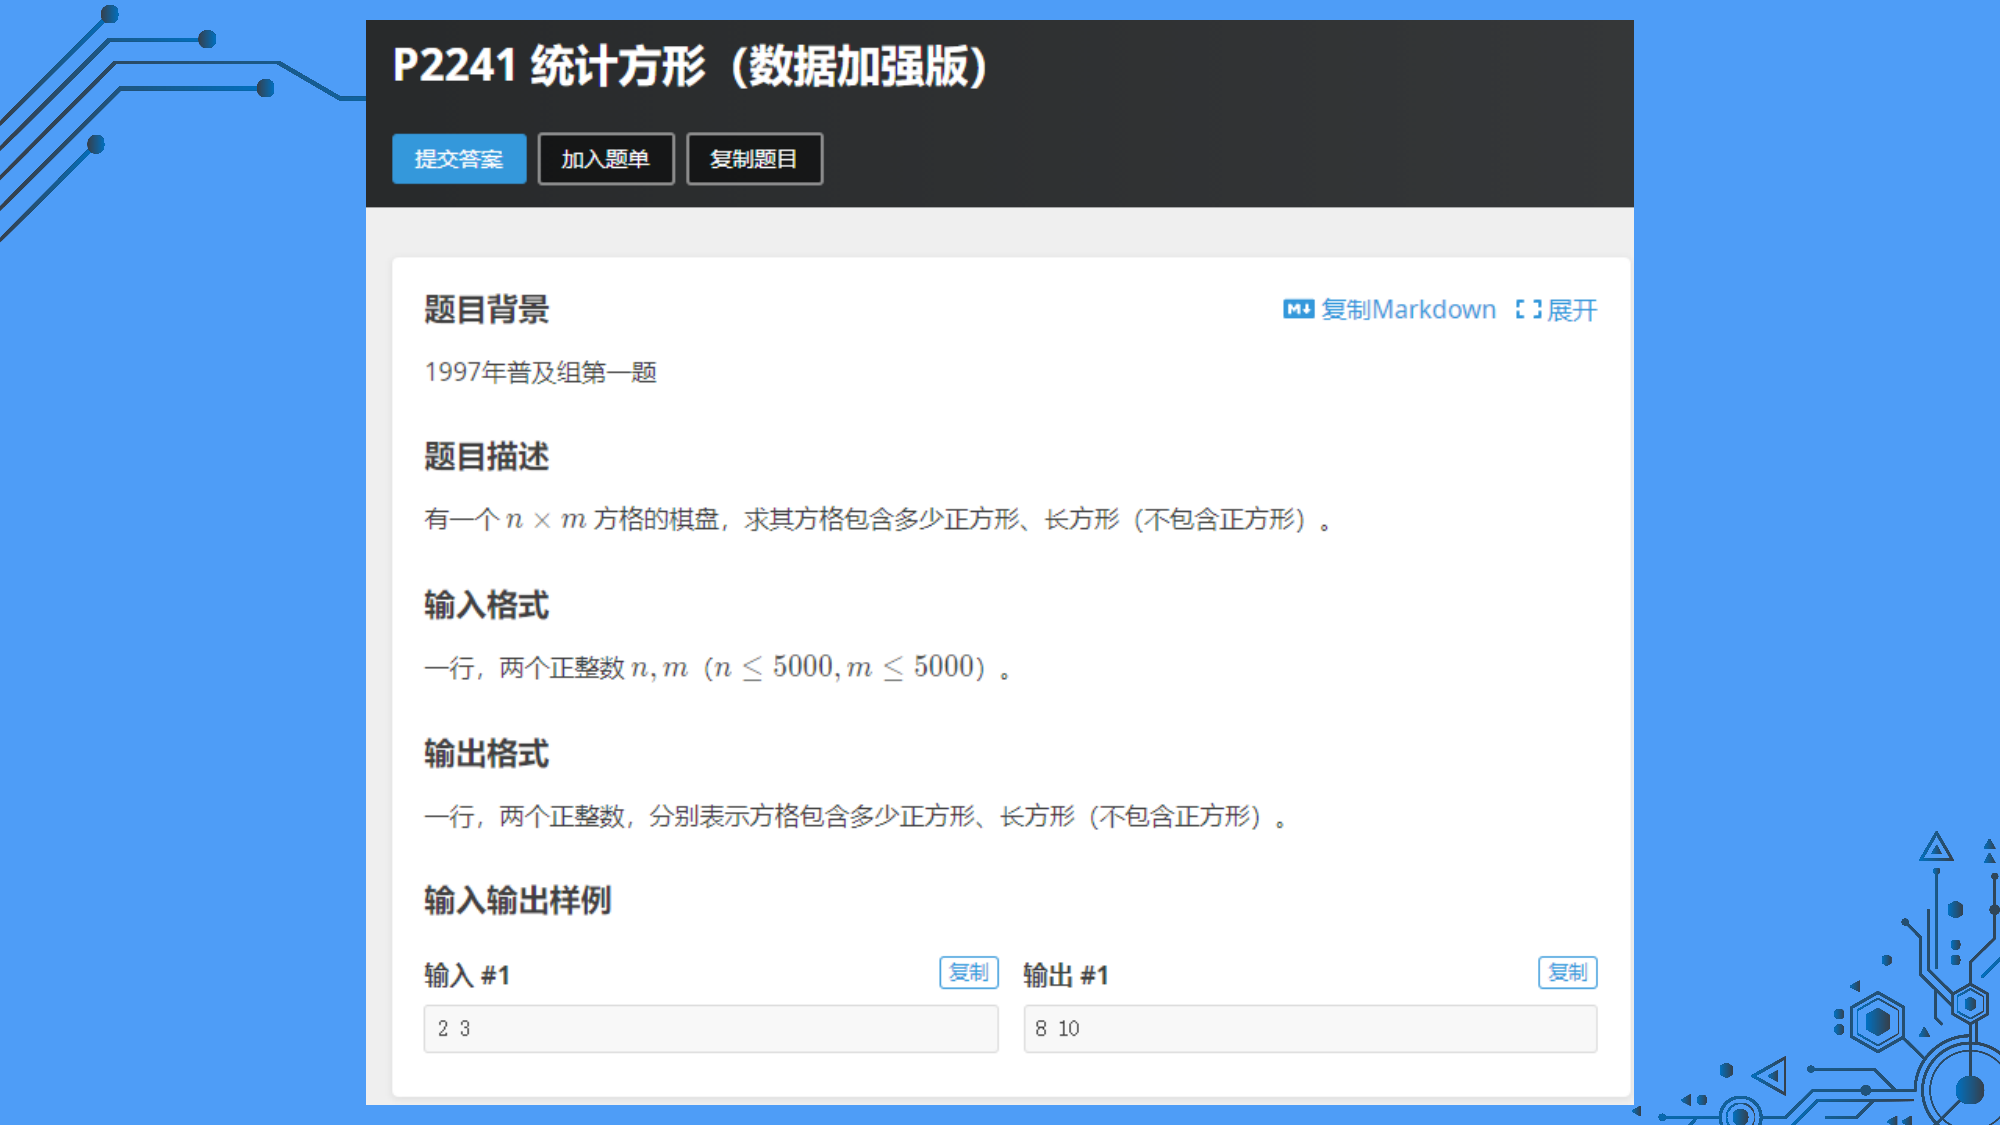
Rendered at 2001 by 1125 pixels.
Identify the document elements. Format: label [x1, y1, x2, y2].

picture [366, 20, 1634, 1105]
